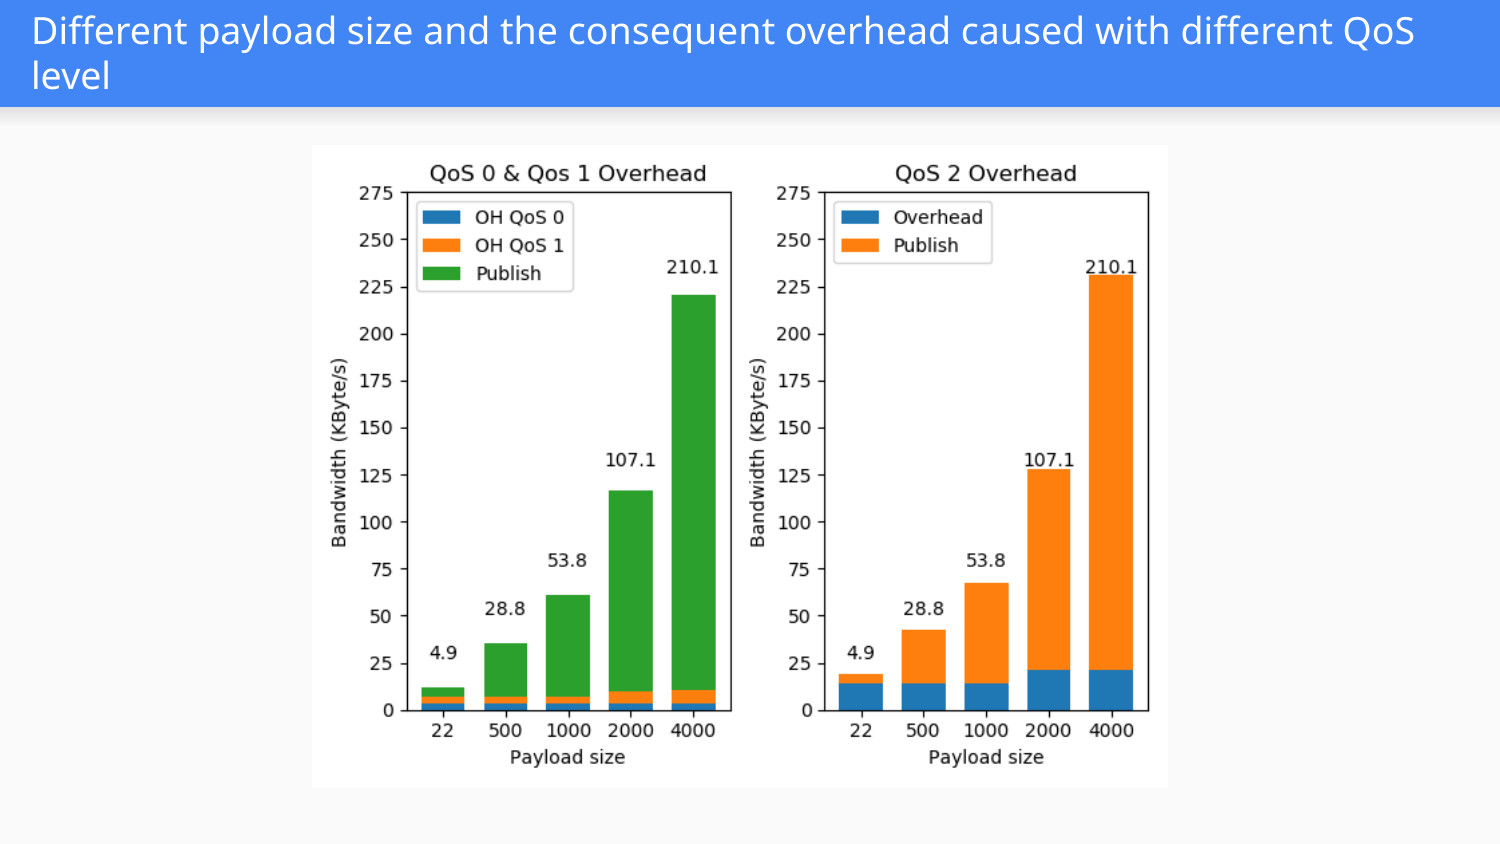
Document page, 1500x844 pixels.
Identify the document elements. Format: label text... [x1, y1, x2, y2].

title Different payload size and the consequent overhead caused with different QoS level [16, 2, 1464, 102]
picture [312, 145, 1168, 788]
